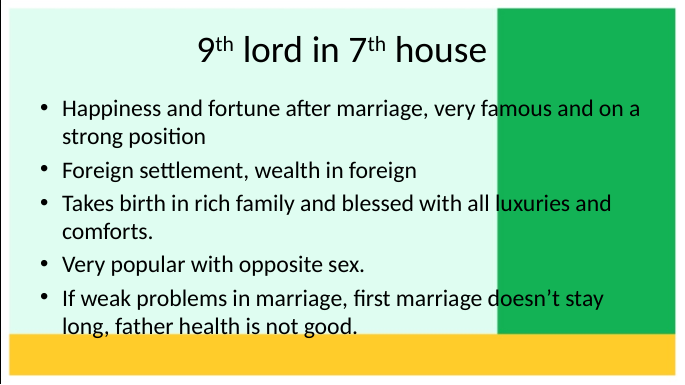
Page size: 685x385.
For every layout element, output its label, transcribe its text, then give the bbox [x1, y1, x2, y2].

title 9th lord in 7th house [34, 15, 650, 80]
picture [0, 0, 684, 384]
list Happiness and fortune after marriage, very famous and on a strong position Foreign settlement, wealth in foreign Takes birth in rich family and blessed with all luxuries and comforts. Very popular with opposite sex. If weak problems in marriage, first marriage doesn’t stay long, father health is not good. [34, 89, 650, 344]
